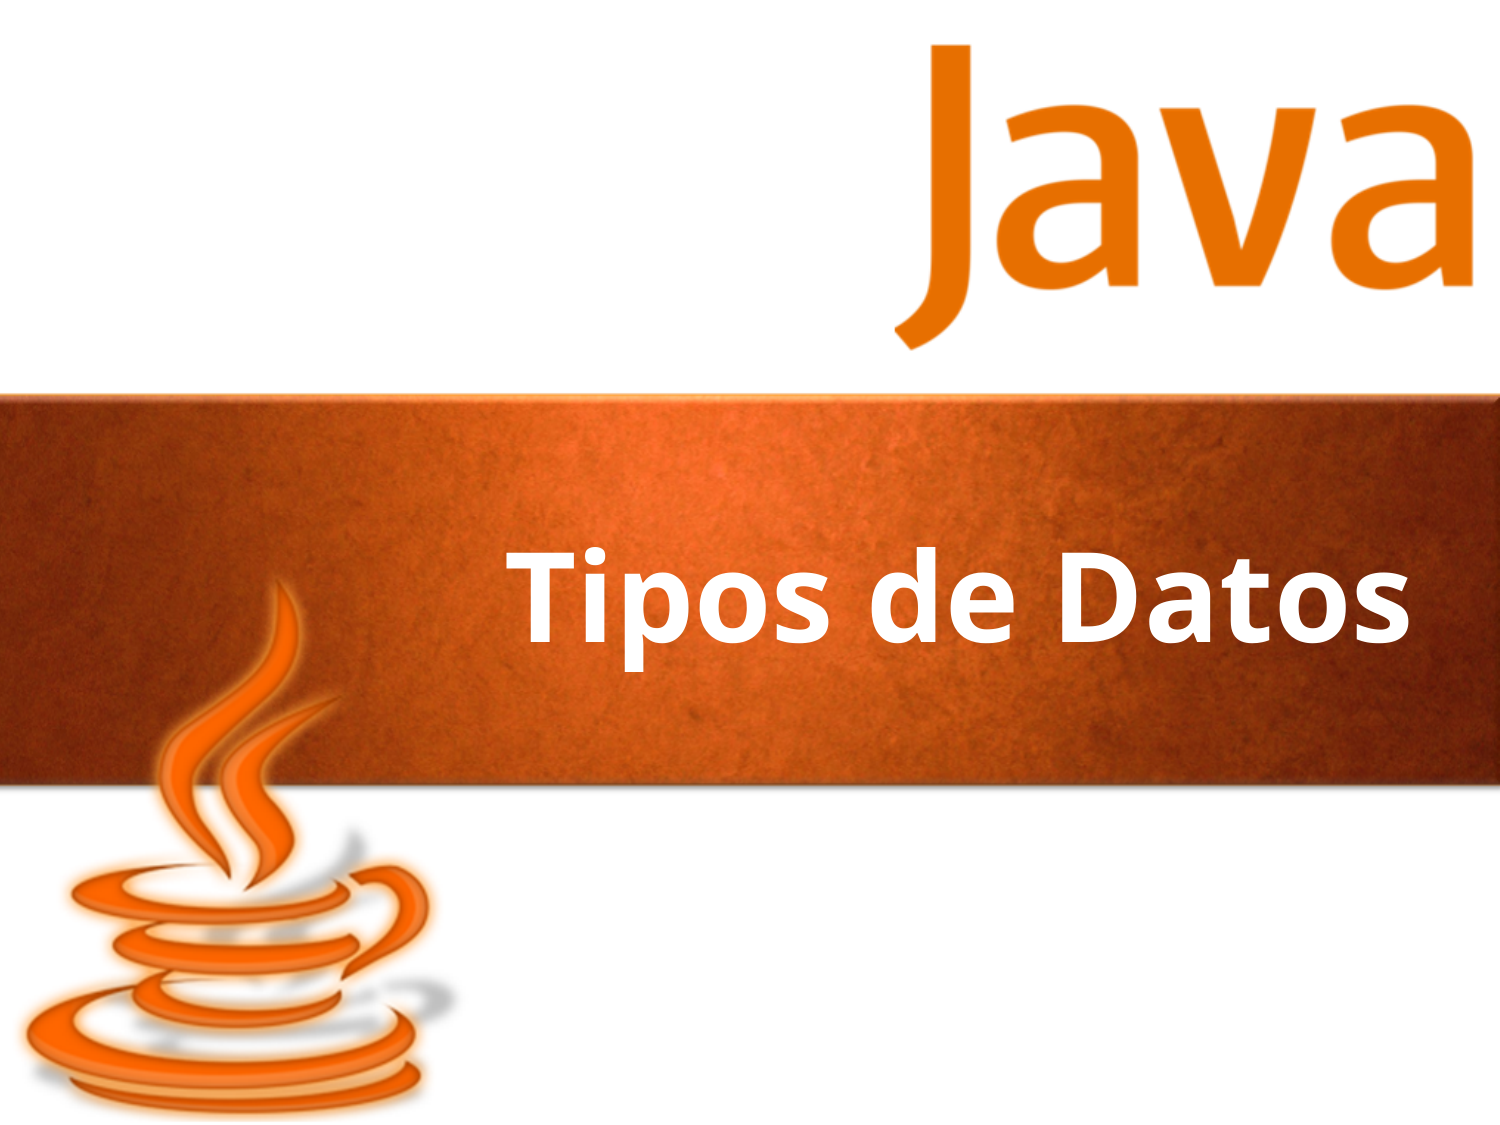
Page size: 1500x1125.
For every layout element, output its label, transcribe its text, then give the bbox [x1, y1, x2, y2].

title Tipos de Datos [419, 432, 1500, 752]
picture [0, 0, 1500, 1125]
